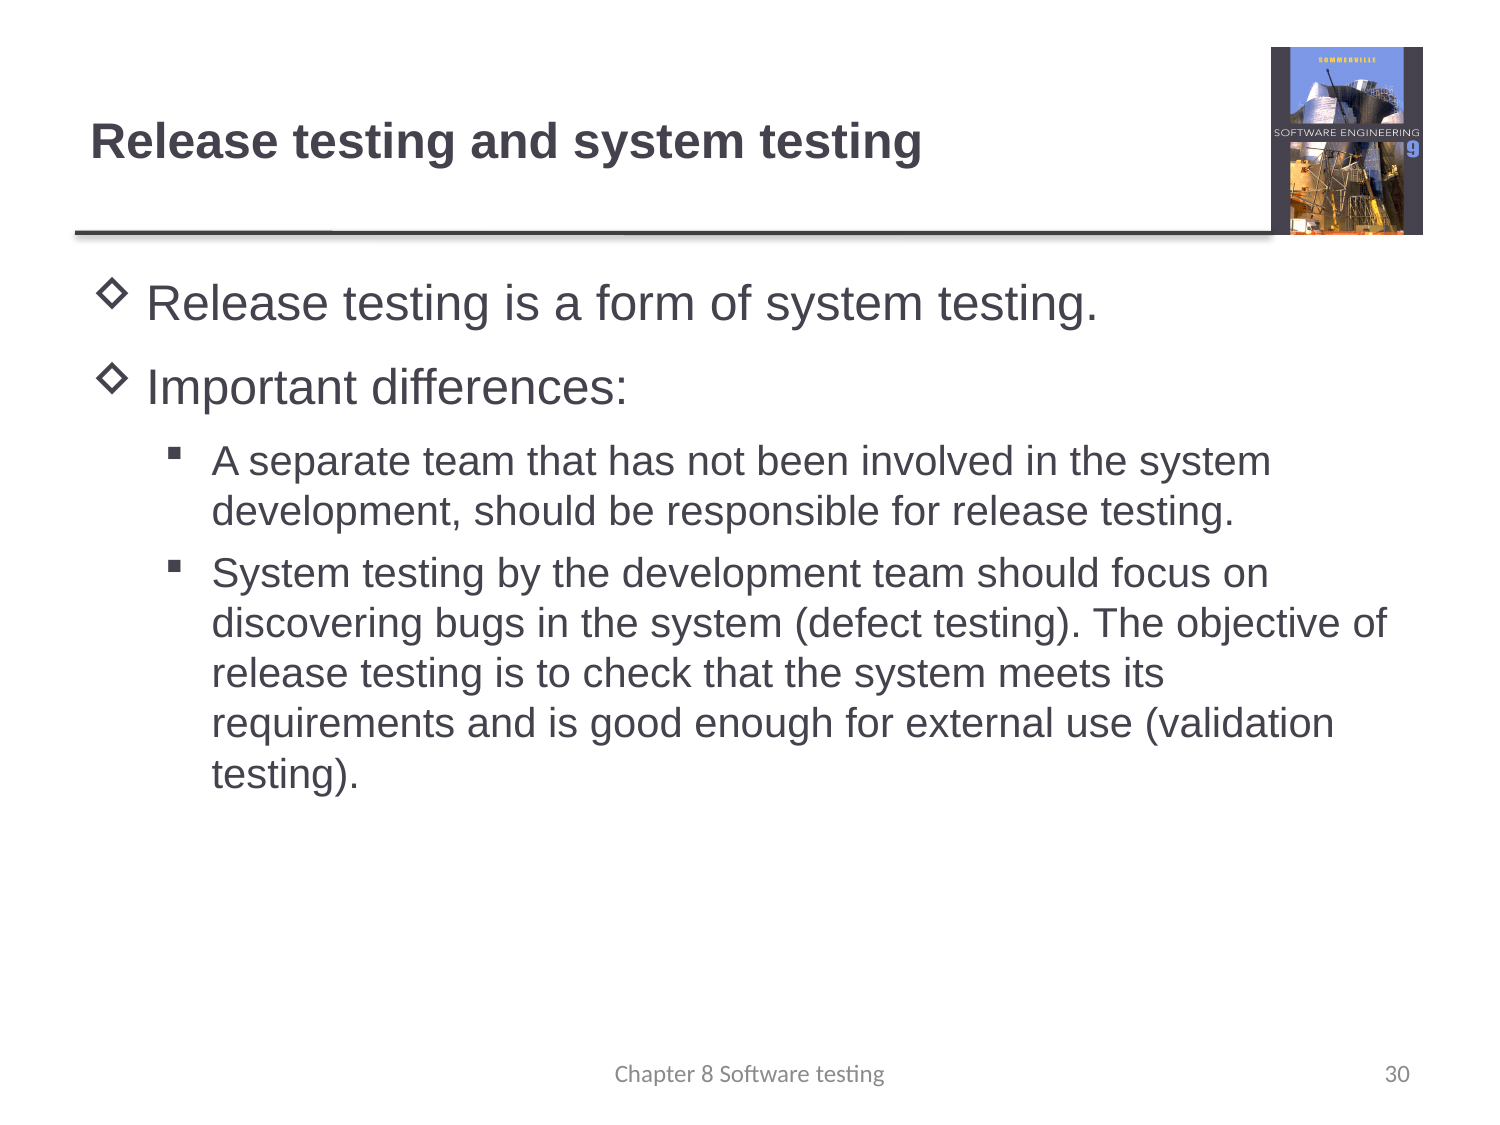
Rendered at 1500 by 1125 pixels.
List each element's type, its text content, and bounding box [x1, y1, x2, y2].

footer Chapter 8 Software testing [512, 1042, 988, 1103]
list Release testing is a form of system testing. Important differences: A separate team that has not been involved in the system development, should be responsible for release testing. System testing by the development team should focus on discovering bugs in the system (defect testing). The objective of release testing is to check that the system meets its requirements and is good enough for external use (validation testing). [75, 262, 1425, 1005]
picture [1272, 47, 1423, 235]
title Release testing and system testing [74, 44, 1272, 233]
slide_number 30 [1074, 1042, 1425, 1103]
